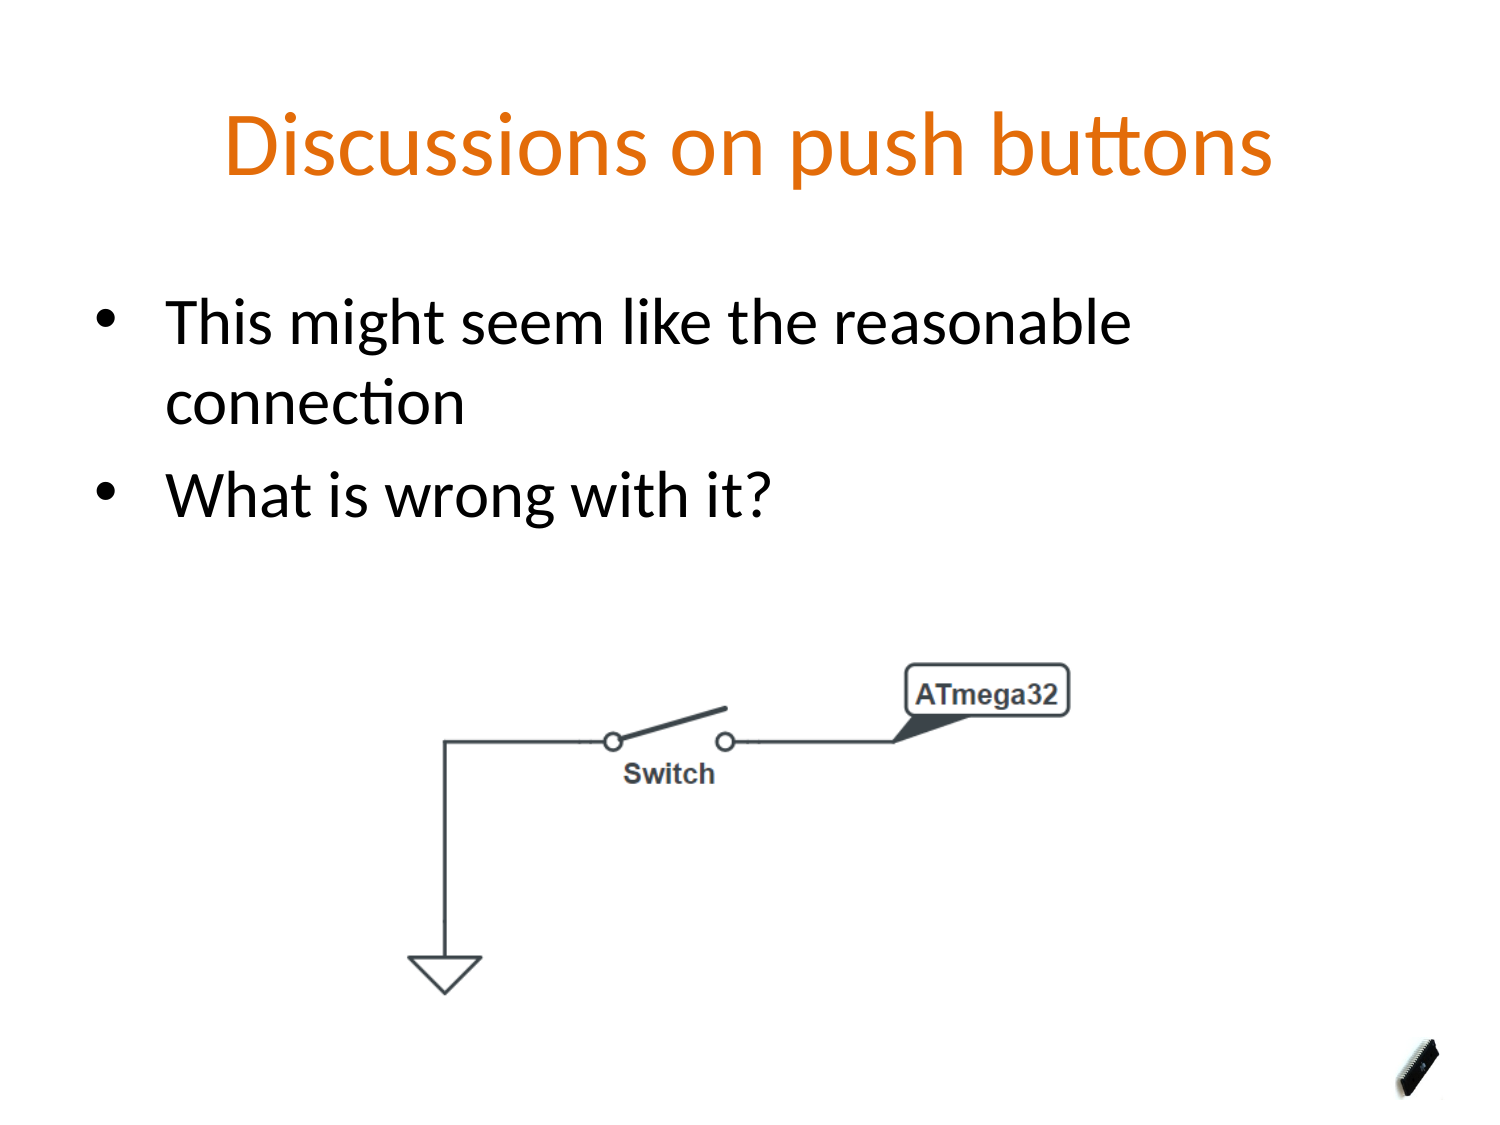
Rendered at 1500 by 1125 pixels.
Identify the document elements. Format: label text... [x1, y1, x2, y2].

picture [1387, 1037, 1450, 1100]
title Discussions on push buttons [75, 45, 1425, 233]
picture [369, 632, 1104, 1036]
list This might seem like the reasonable connection What is wrong with it? [75, 262, 1425, 1005]
